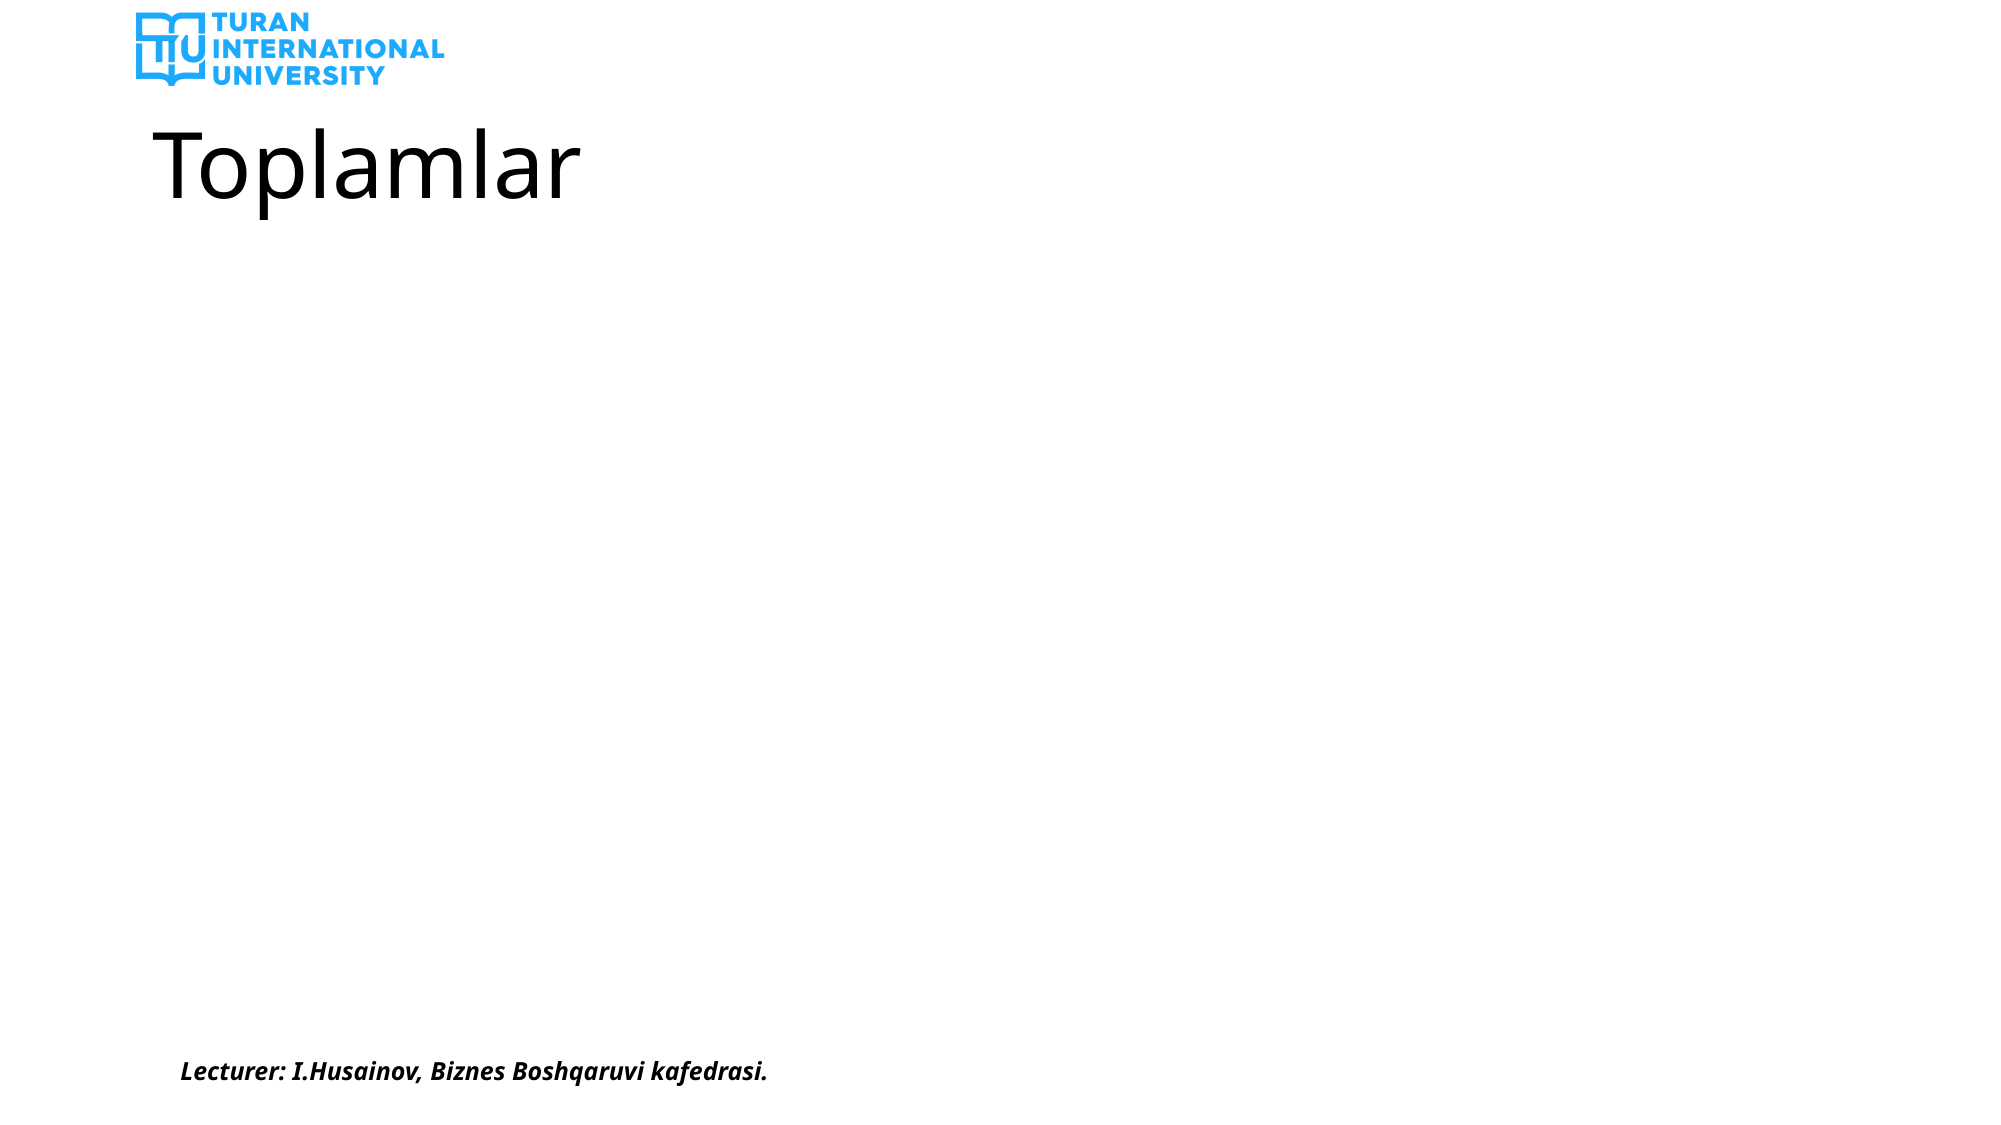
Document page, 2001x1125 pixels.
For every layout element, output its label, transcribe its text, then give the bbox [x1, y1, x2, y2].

title Toplamlar [137, 59, 1863, 278]
picture [132, 0, 450, 112]
footer Lecturer: I.Husainov, Biznes Boshqaruvi kafedrasi. [137, 1042, 813, 1103]
